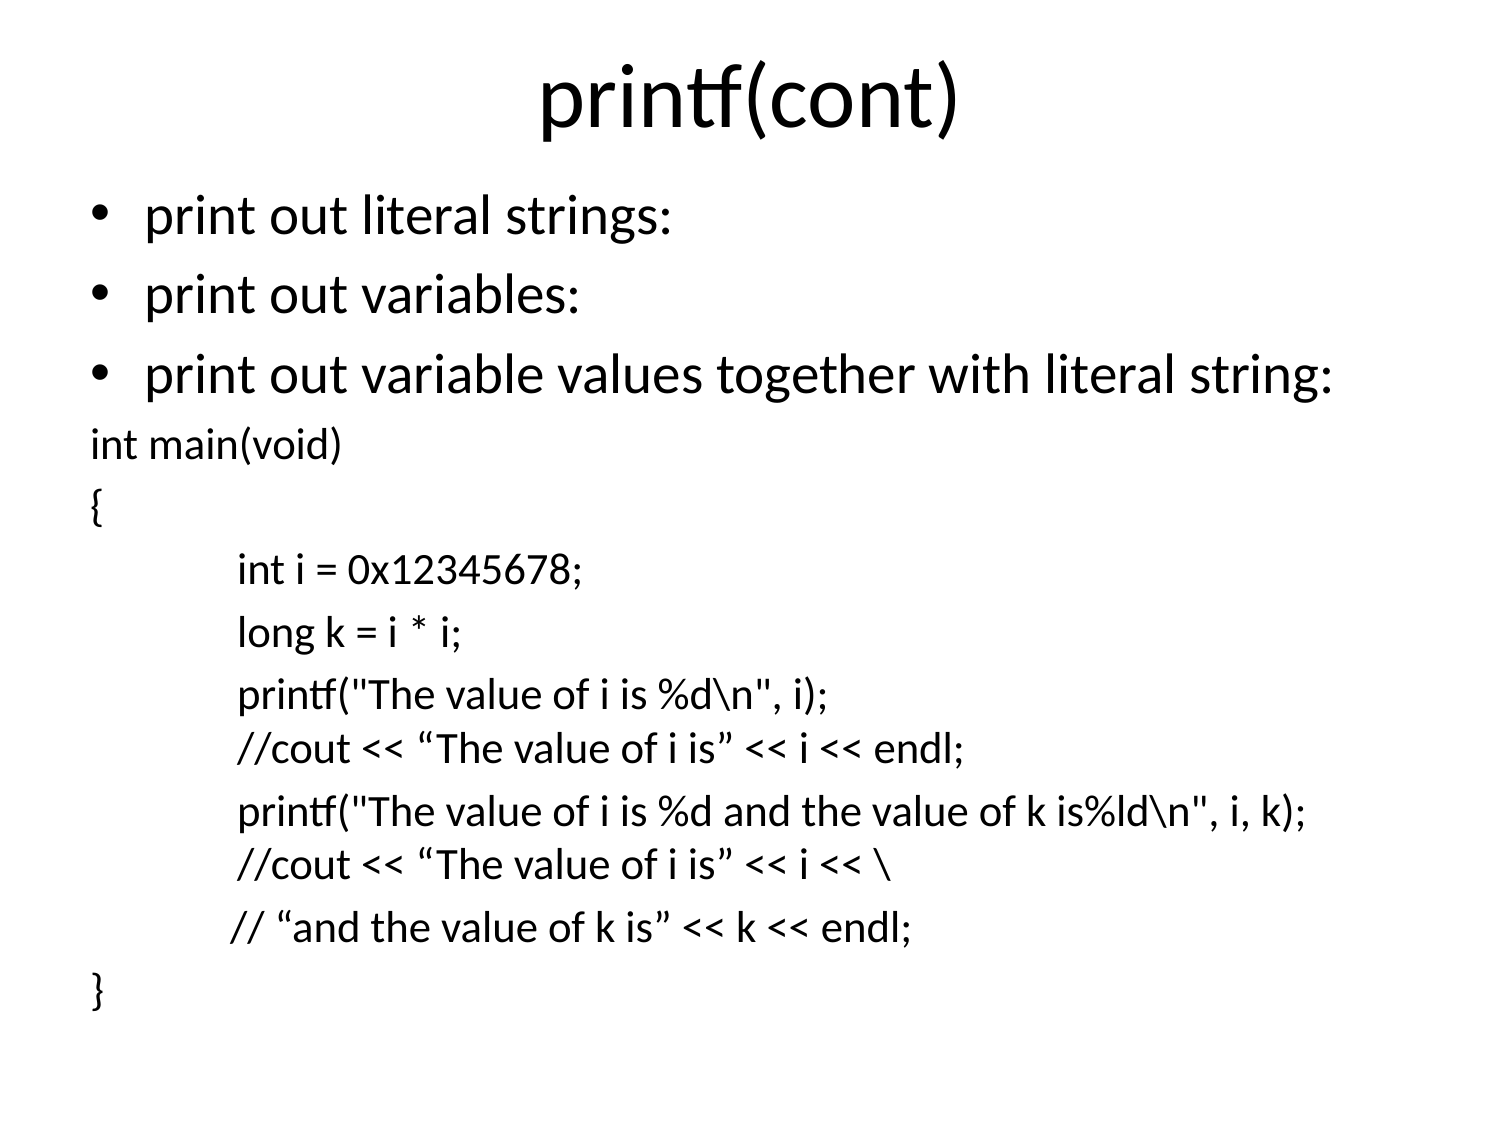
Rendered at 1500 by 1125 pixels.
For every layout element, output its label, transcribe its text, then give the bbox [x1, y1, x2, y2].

title printf(cont) [75, 0, 1425, 169]
list print out literal strings: print out variables: print out variable values together with literal string: int main(void) { int i = 0x12345678; long k = i * i; printf("The value of i is %d\n", i); //cout << “The value of i is” << i << endl; printf("The value of i is %d and the value of k is%ld\n", i, k); //cout << “The value of i is” << i << \ // “and the value of k is” << k << endl; } [75, 169, 1425, 1030]
